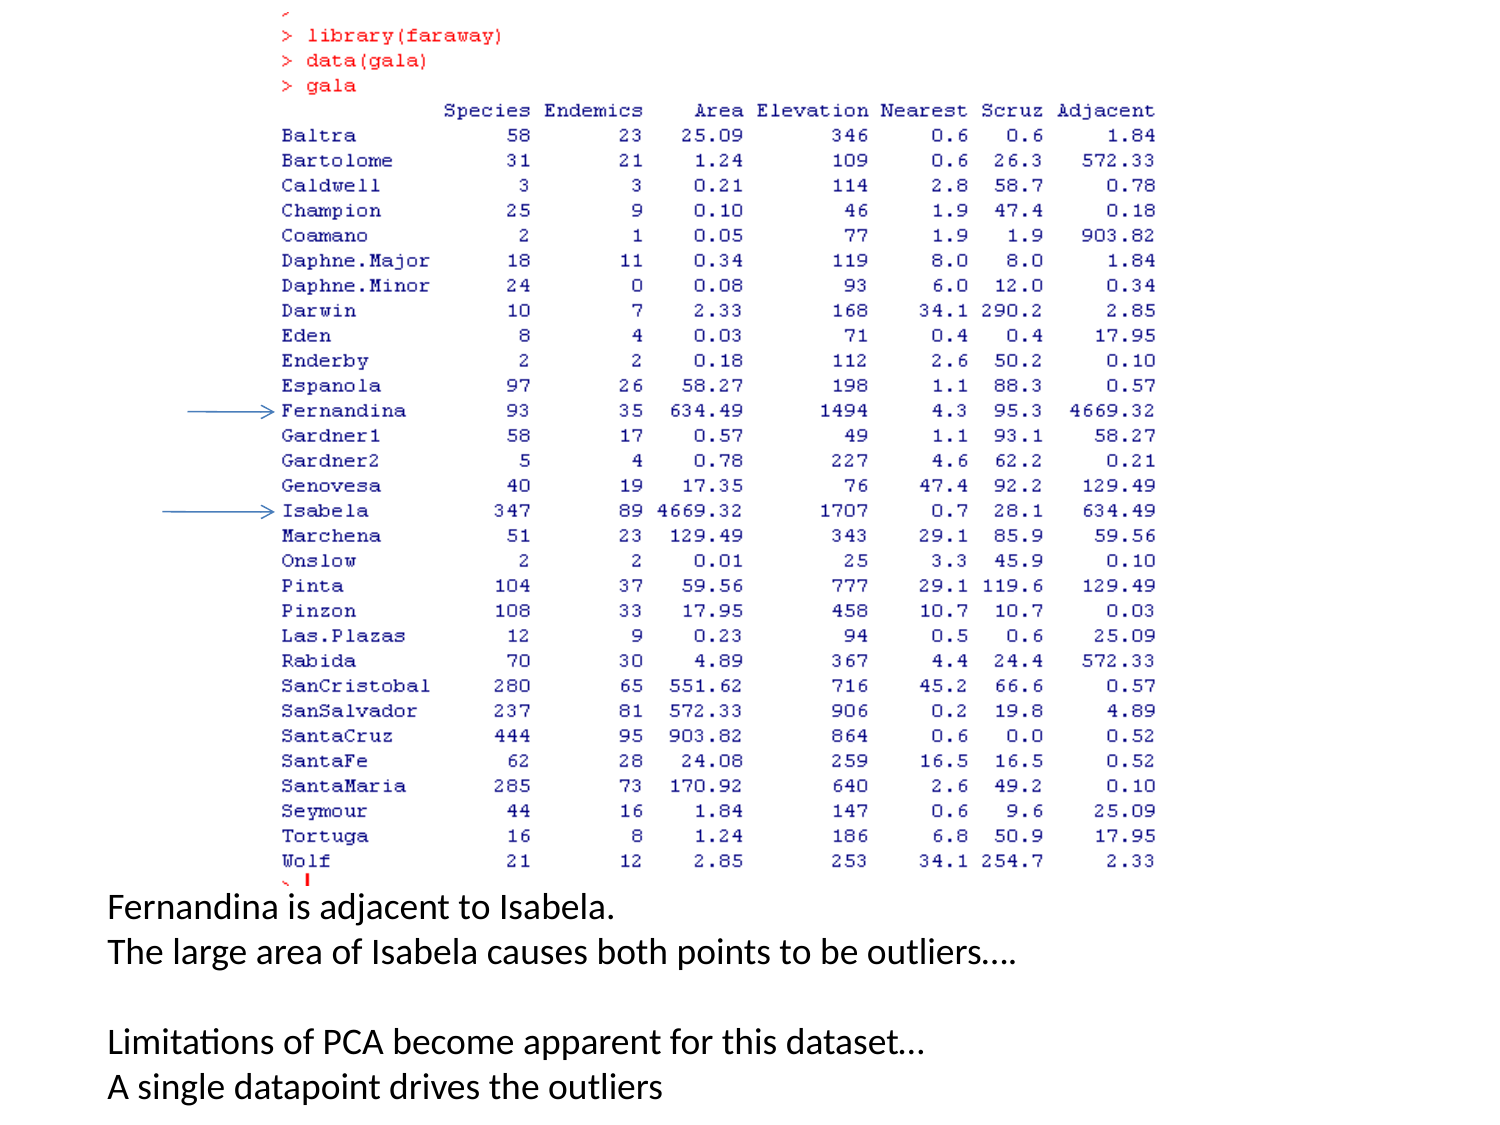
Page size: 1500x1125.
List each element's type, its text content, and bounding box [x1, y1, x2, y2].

text_box Fernandina is adjacent to Isabela. The large area of Isabela causes both points to be outliers…. Limitations of PCA become apparent for this dataset… A single datapoint drives the outliers [92, 874, 1034, 1125]
picture [277, 12, 1223, 887]
